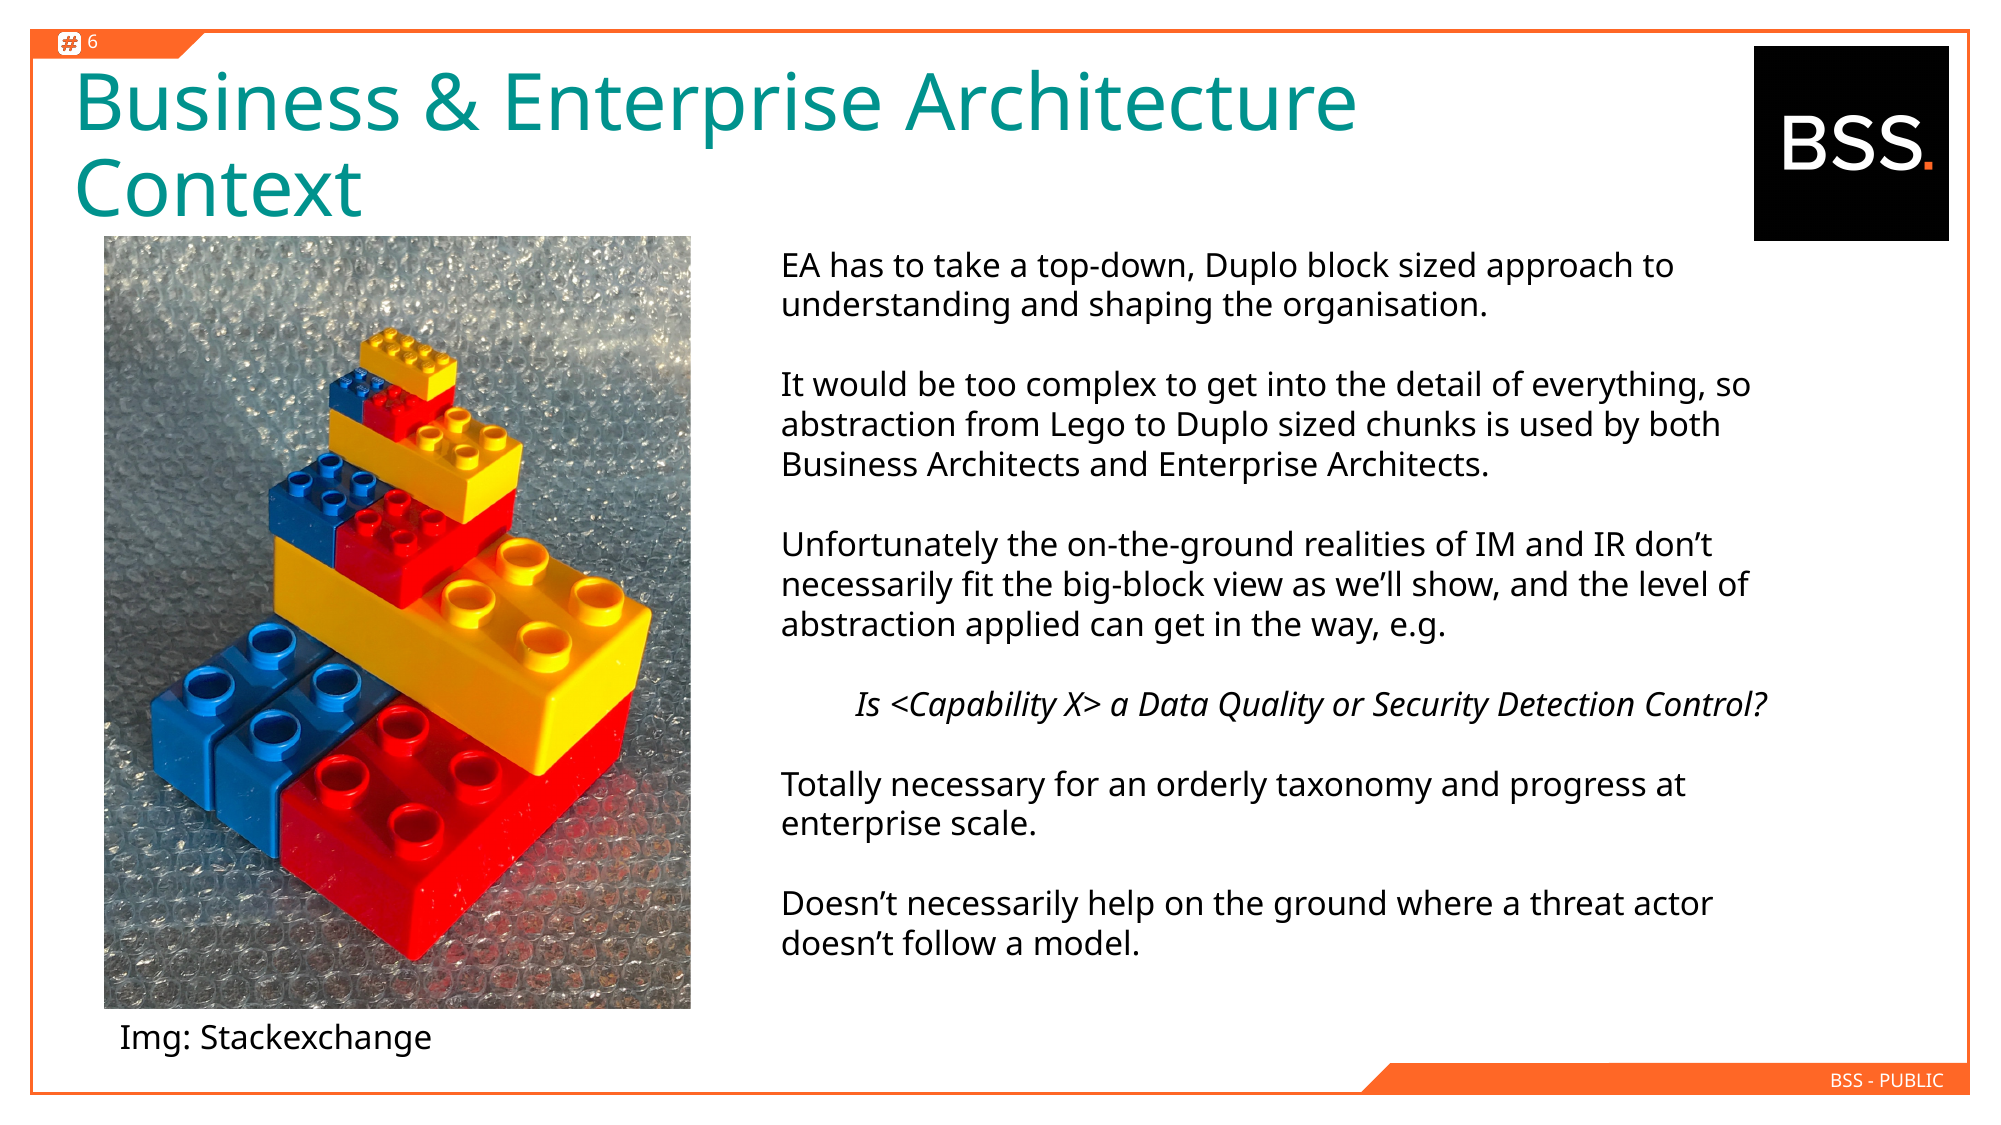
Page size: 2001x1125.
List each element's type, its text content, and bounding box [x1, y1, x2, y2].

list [104, 236, 691, 1009]
picture [58, 32, 81, 55]
title Business & Enterprise Architecture Context [58, 59, 1679, 237]
text_box Img: Stackexchange [104, 1008, 766, 1066]
text_box EA has to take a top-down, Duplo block sized approach to understanding and shaping the organisation. It would be too complex to get into the detail of everything, so abstraction from Lego to Duplo sized chunks is used by both Business Architects and Enterprise Architects. Unfortunately the on-the-ground realities of IM and IR don’t necessarily fit the big-block view as we’ll show, and the level of abstraction applied can get in the way, e.g. Is <Capability X> a Data Quality or Security Detection Control? Totally necessary for an orderly taxonomy and progress at enterprise scale. Doesn’t necessarily help on the ground where a threat actor doesn’t follow a model. [765, 236, 1833, 1009]
picture [1754, 46, 1949, 241]
